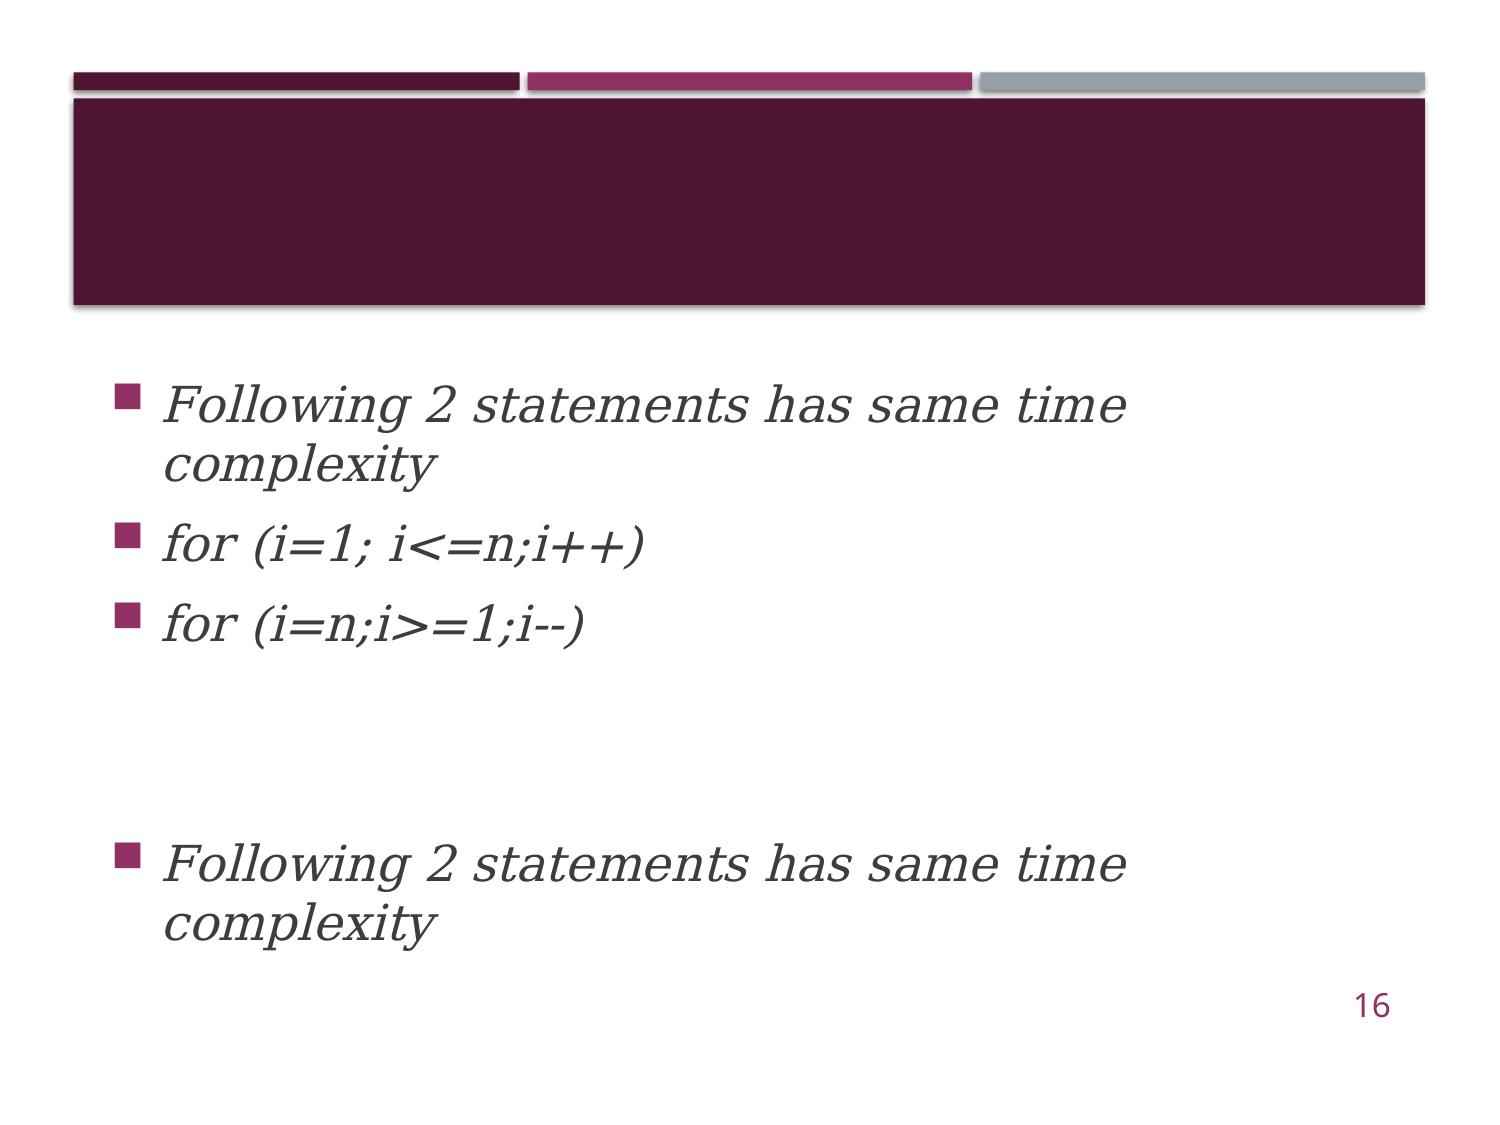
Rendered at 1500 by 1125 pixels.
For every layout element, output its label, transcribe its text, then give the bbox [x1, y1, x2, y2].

slide_number 16 [1279, 977, 1406, 1037]
